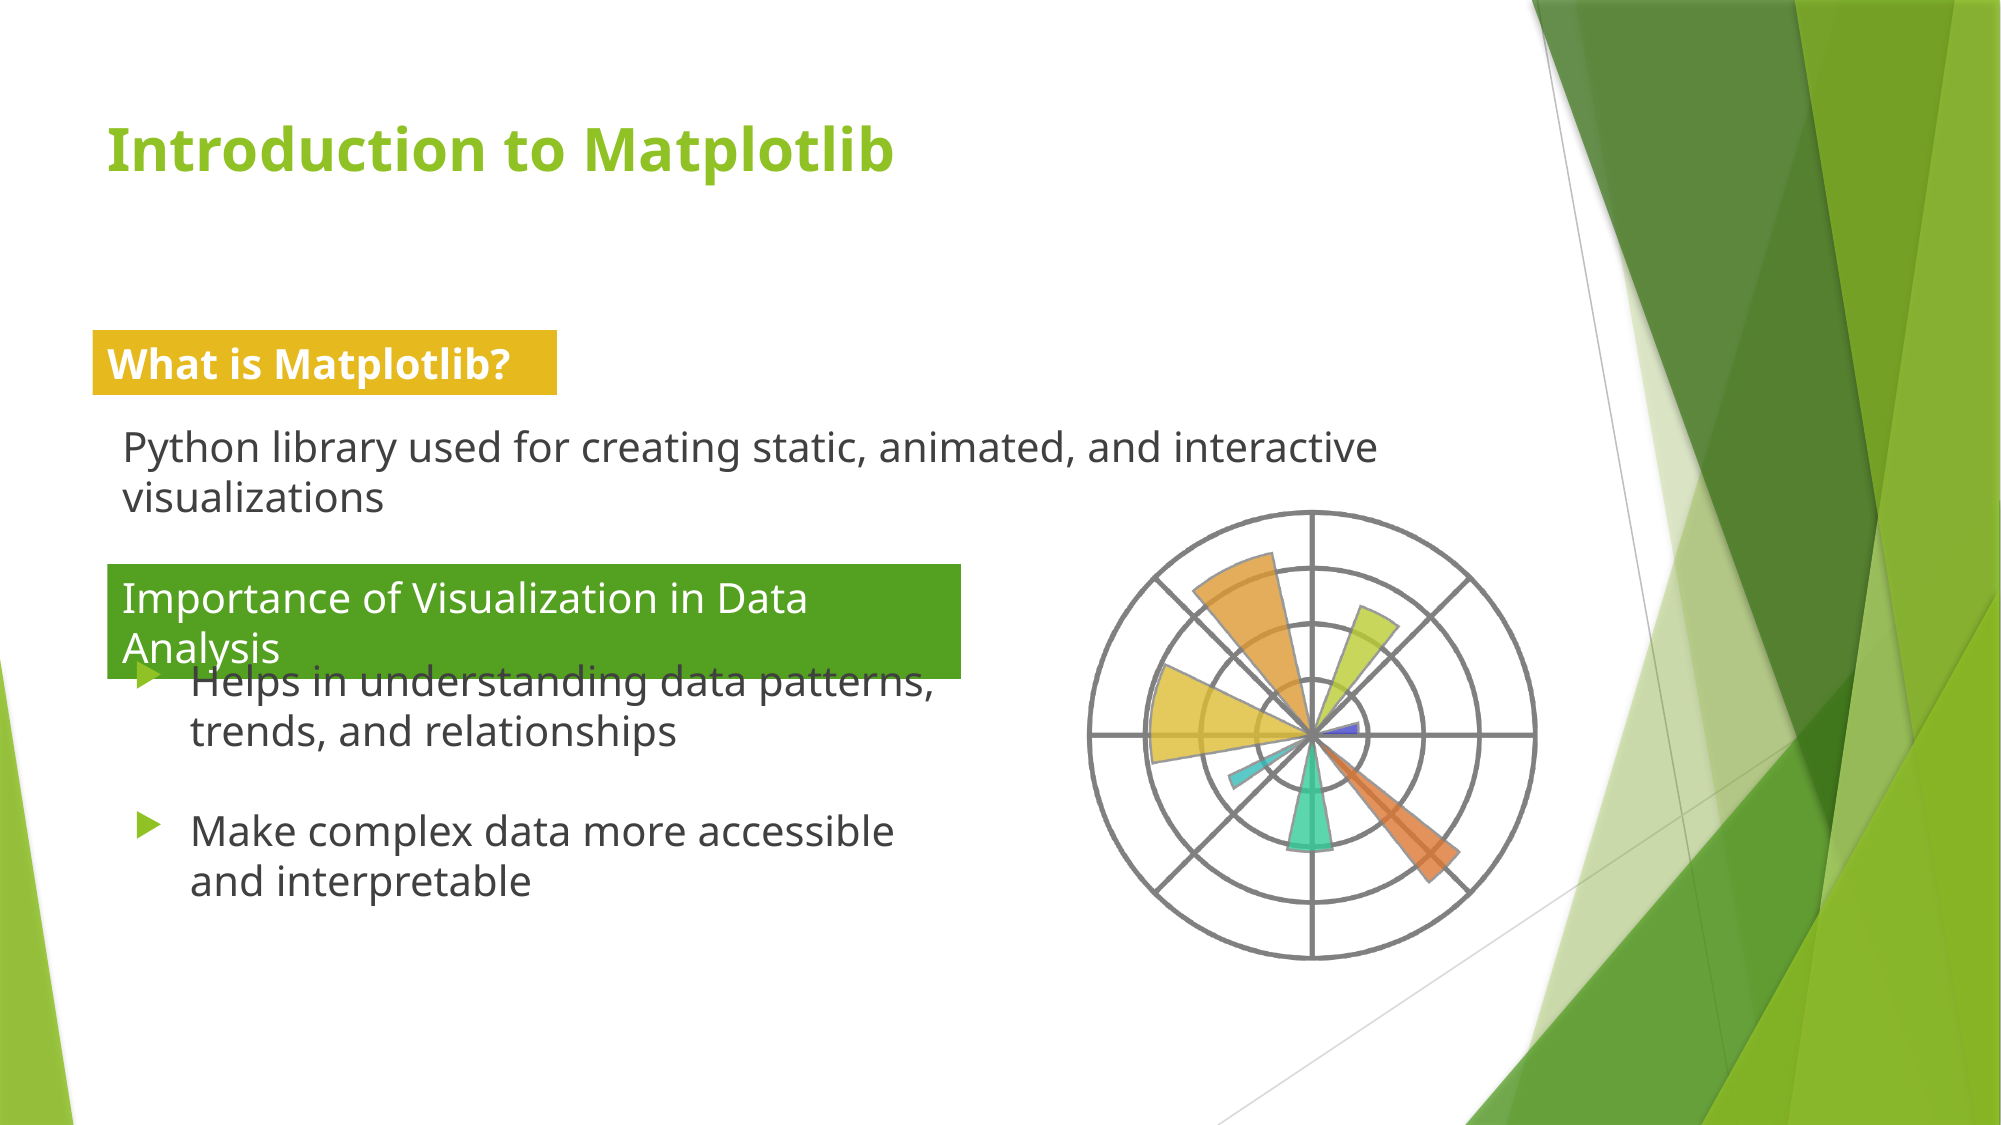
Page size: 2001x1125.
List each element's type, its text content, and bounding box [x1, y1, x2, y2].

text_box What is Matplotlib? [92, 330, 557, 395]
title Introduction to Matplotlib [92, 103, 945, 192]
text_box Helps in understanding data patterns, trends, and relationships [118, 647, 992, 723]
text_box Importance of Visualization in Data Analysis [107, 564, 961, 679]
text_box Python library used for creating static, animated, and interactive visualizations [107, 413, 1646, 490]
text_box Make complex data more accessible and interpretable [118, 796, 992, 873]
picture [1083, 506, 1541, 964]
